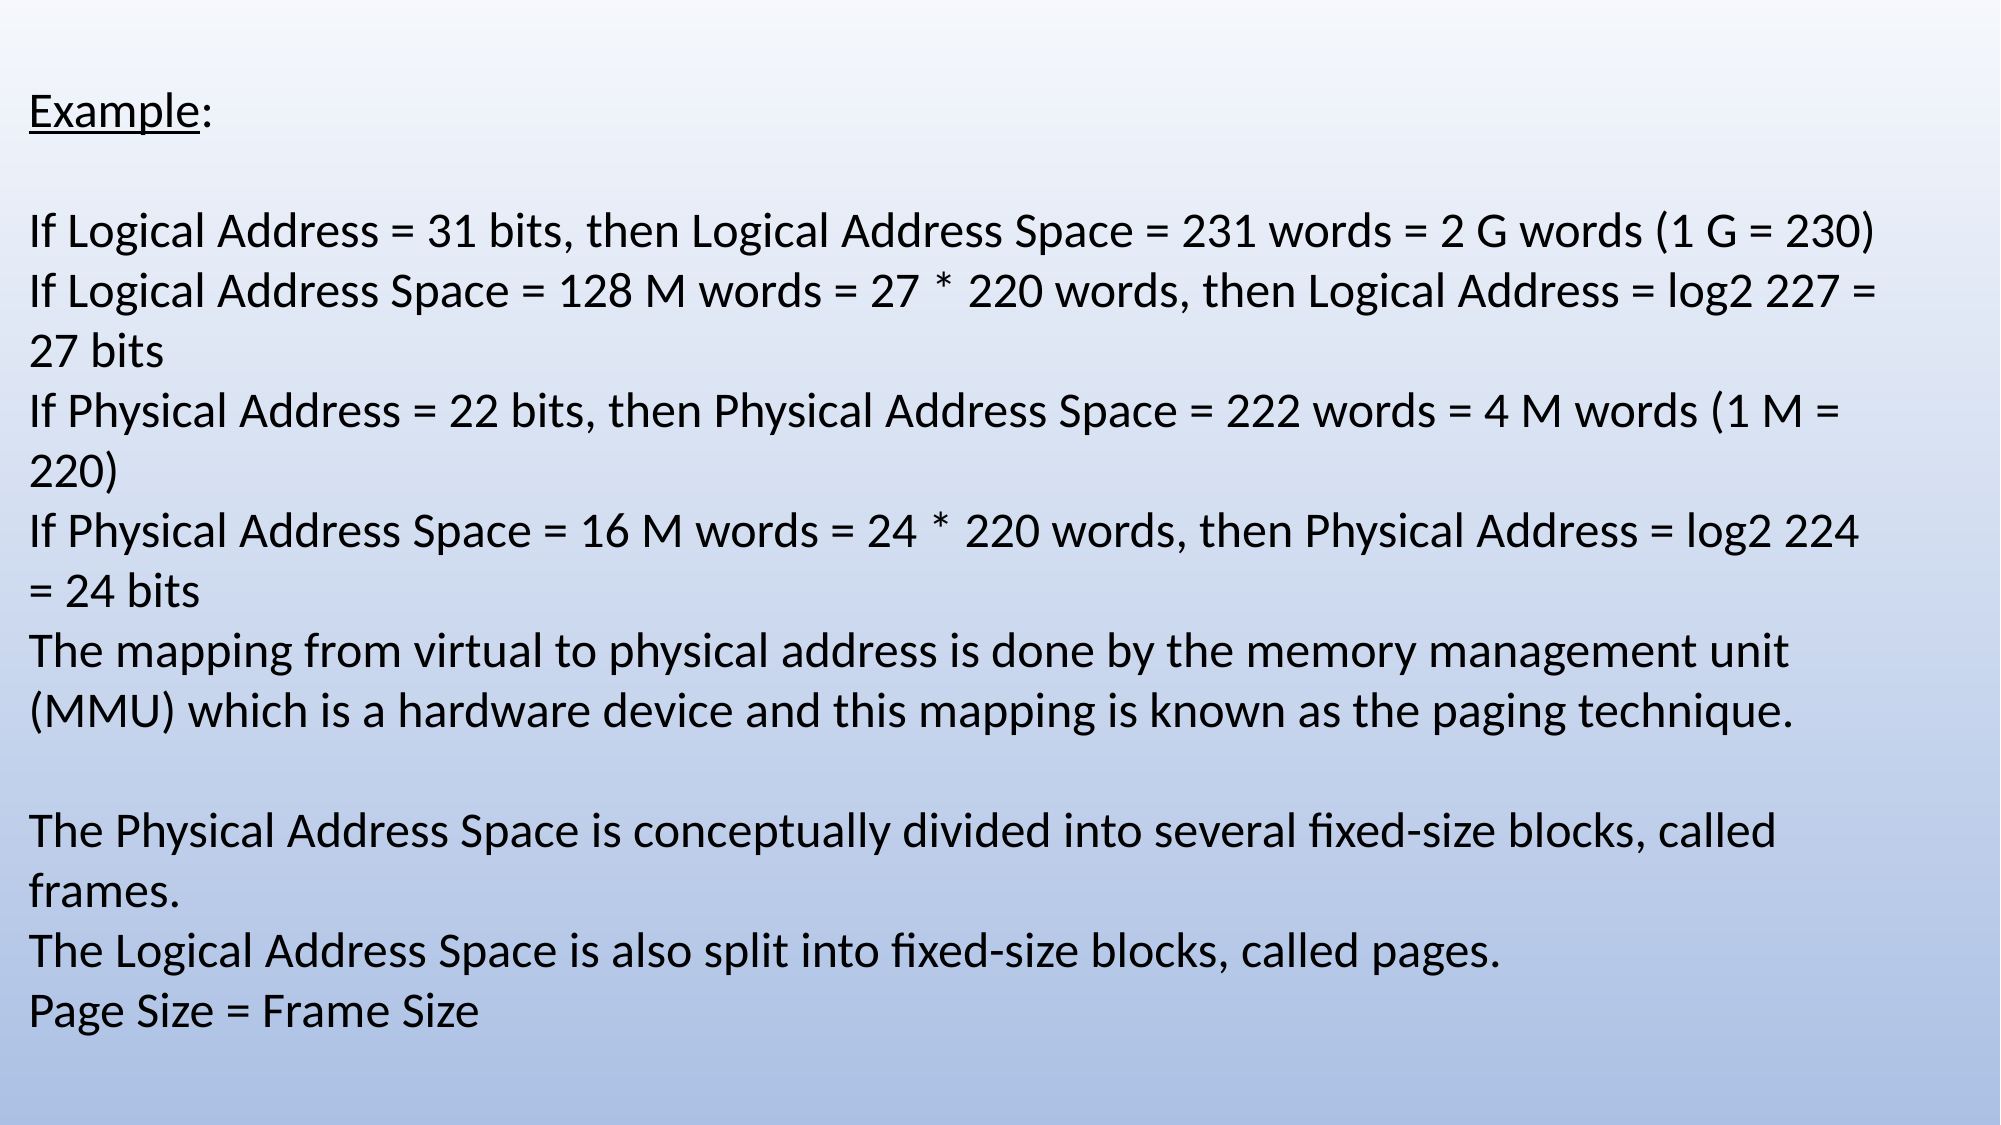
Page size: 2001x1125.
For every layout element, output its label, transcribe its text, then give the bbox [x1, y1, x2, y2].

text_box Example: If Logical Address = 31 bits, then Logical Address Space = 231 words = 2 G words (1 G = 230) If Logical Address Space = 128 M words = 27 * 220 words, then Logical Address = log2 227 = 27 bits If Physical Address = 22 bits, then Physical Address Space = 222 words = 4 M words (1 M = 220) If Physical Address Space = 16 M words = 24 * 220 words, then Physical Address = log2 224 = 24 bits The mapping from virtual to physical address is done by the memory management unit (MMU) which is a hardware device and this mapping is known as the paging technique. The Physical Address Space is conceptually divided into several fixed-size blocks, called frames. The Logical Address Space is also split into fixed-size blocks, called pages. Page Size = Frame Size [13, 70, 1909, 1045]
